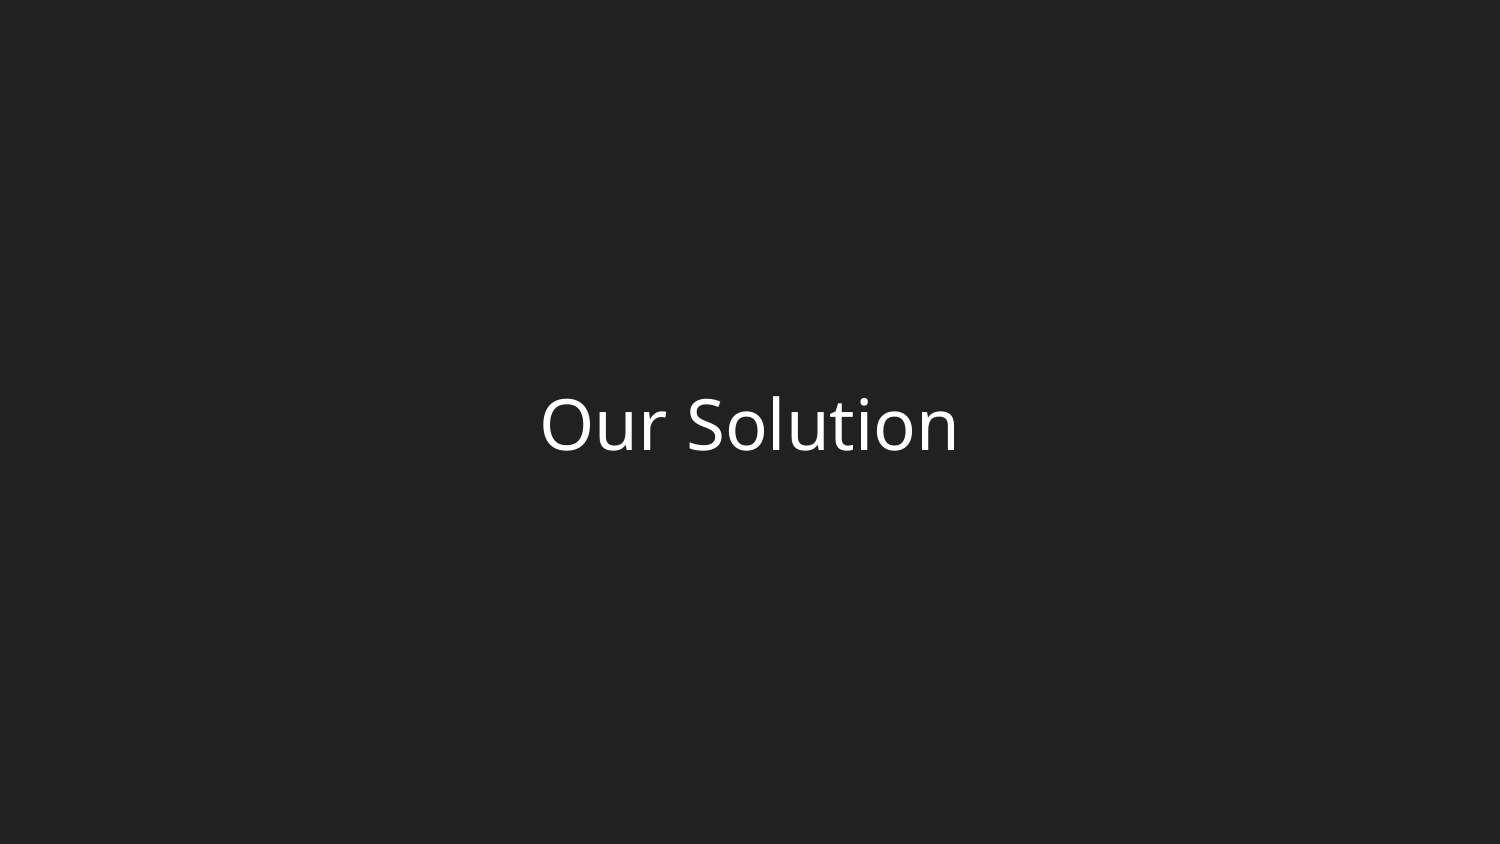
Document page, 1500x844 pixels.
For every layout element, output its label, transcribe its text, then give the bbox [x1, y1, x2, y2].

text_box Our Solution [449, 364, 1051, 480]
